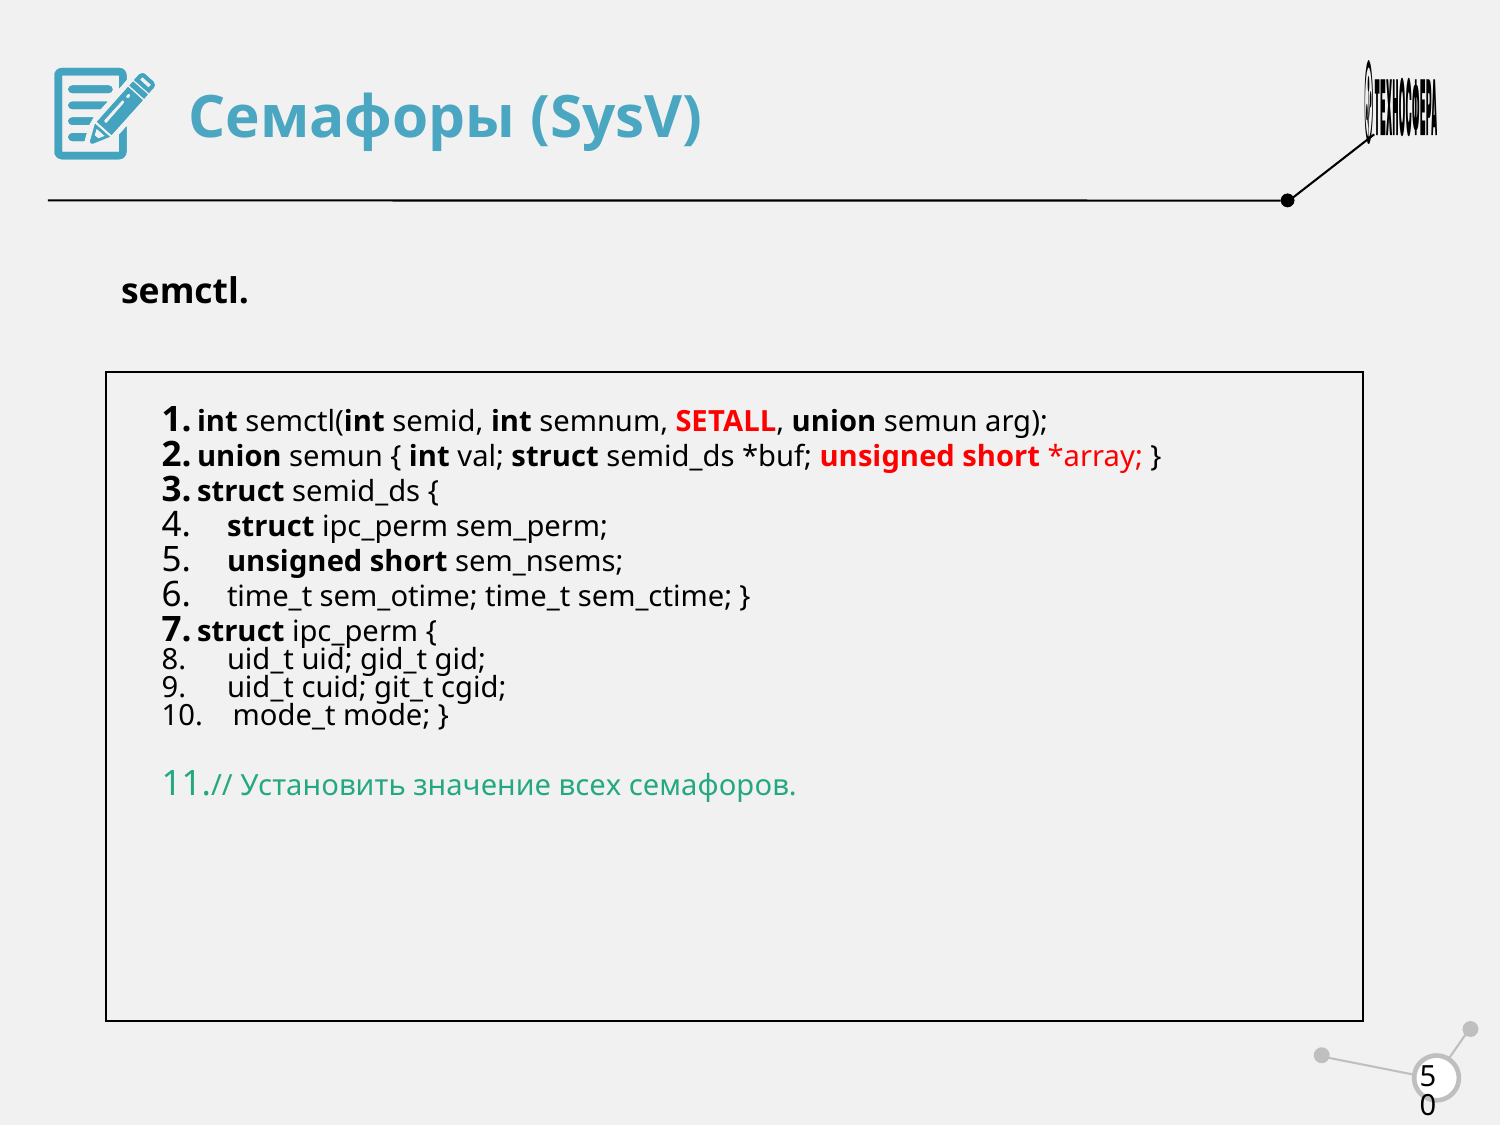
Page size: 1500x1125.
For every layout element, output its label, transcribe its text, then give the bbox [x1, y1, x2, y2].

picture [1363, 23, 1442, 185]
text_box semctl. [106, 241, 1363, 342]
text_box <number> [1404, 1047, 1468, 1108]
text_box int semctl(int semid, int semnum, SETALL, union semun arg); union semun { int val; struct semid_ds *buf; unsigned short *array; } struct semid_ds { struct ipc_perm sem_perm; unsigned short sem_nsems; time_t sem_otime; time_t sem_ctime; } struct ipc_perm { uid_t uid; gid_t gid; uid_t cuid; git_t cgid; mode_t mode; } // Установить значение всех семафоров. [146, 395, 1338, 1000]
text_box Семафоры (SysV) [173, 42, 1281, 185]
